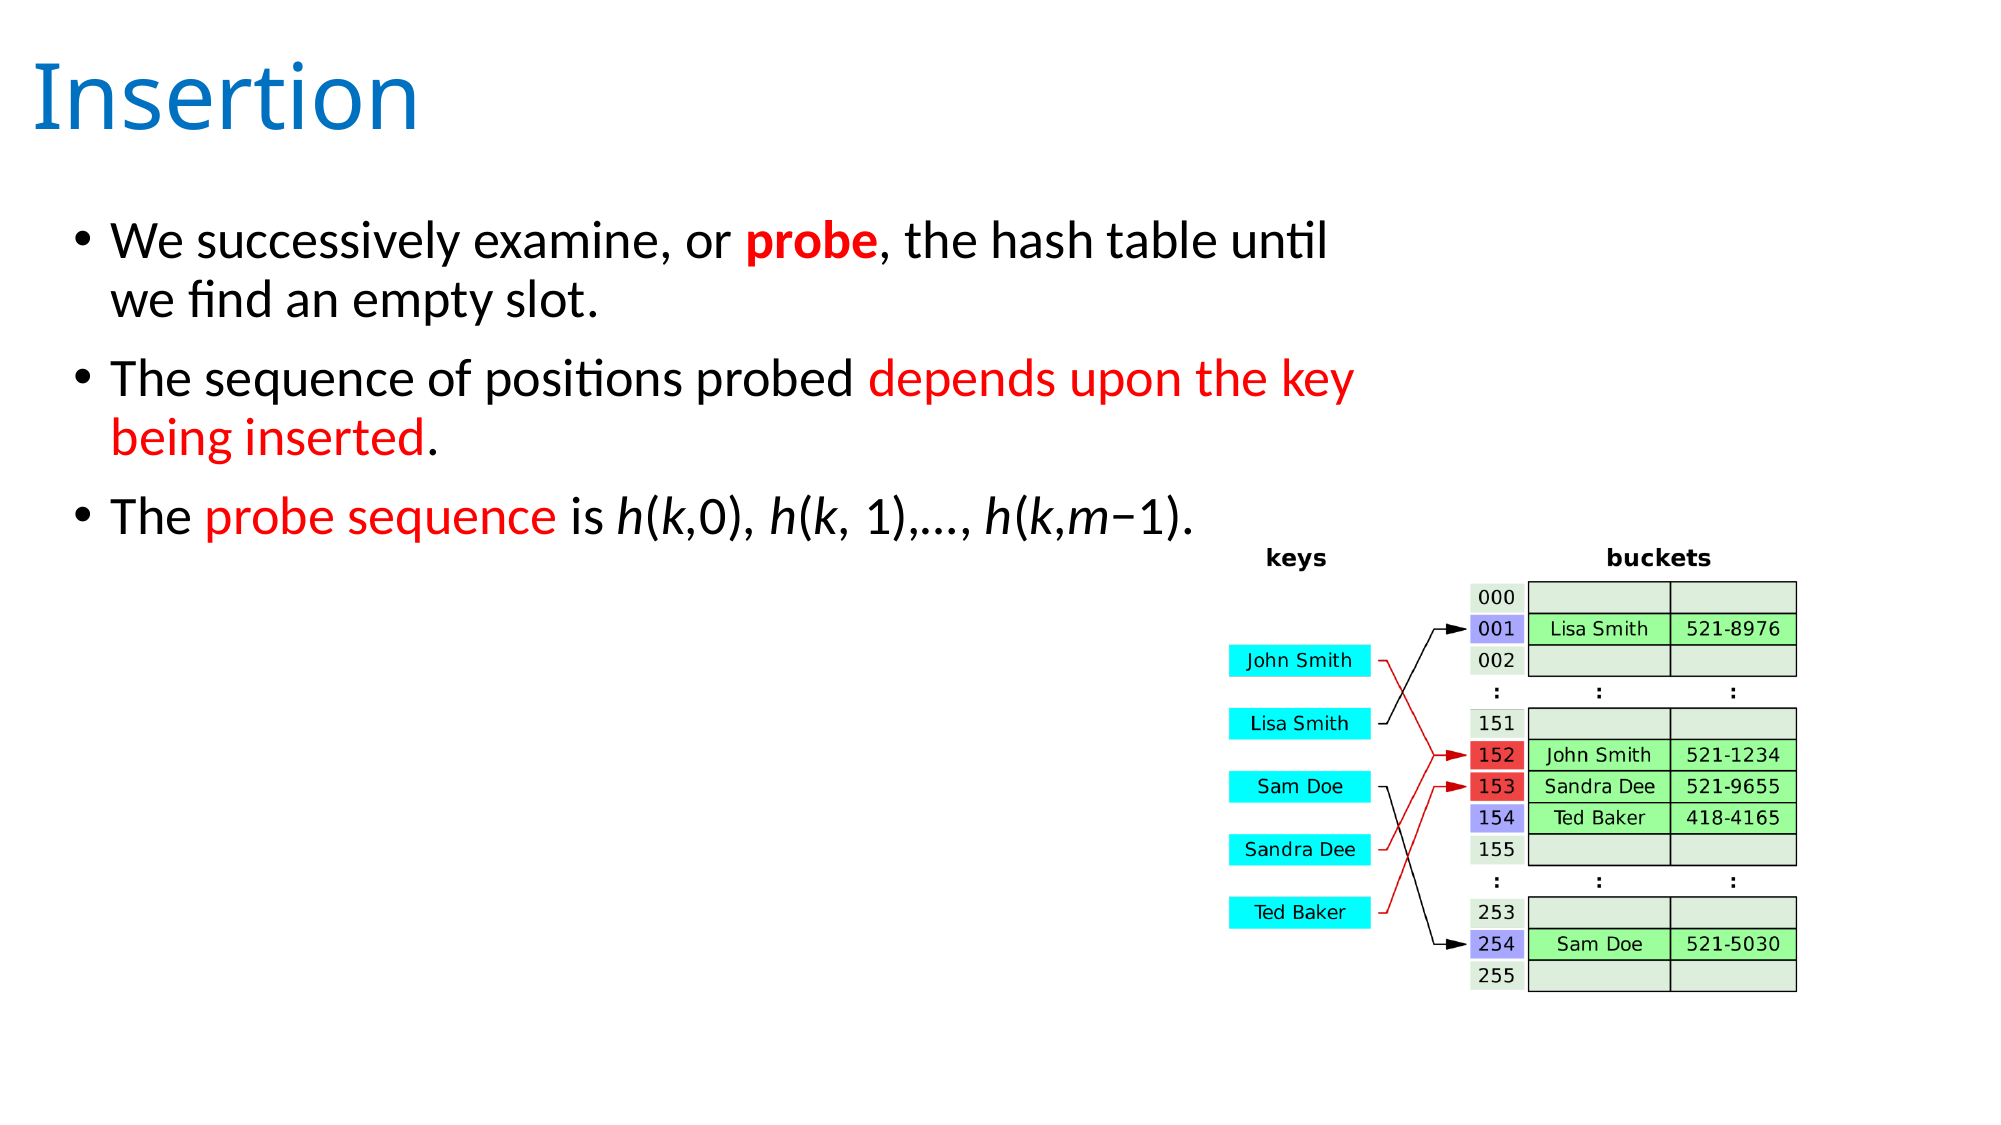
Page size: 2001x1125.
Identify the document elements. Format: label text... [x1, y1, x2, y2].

picture [1213, 487, 1812, 1007]
title Insertion [17, 12, 1368, 188]
list We successively examine, or probe, the hash table until we find an empty slot. The sequence of positions probed depends upon the key being inserted. The probe sequence is h(k,0), h(k, 1),…, h(k,m−1). [58, 204, 1409, 914]
